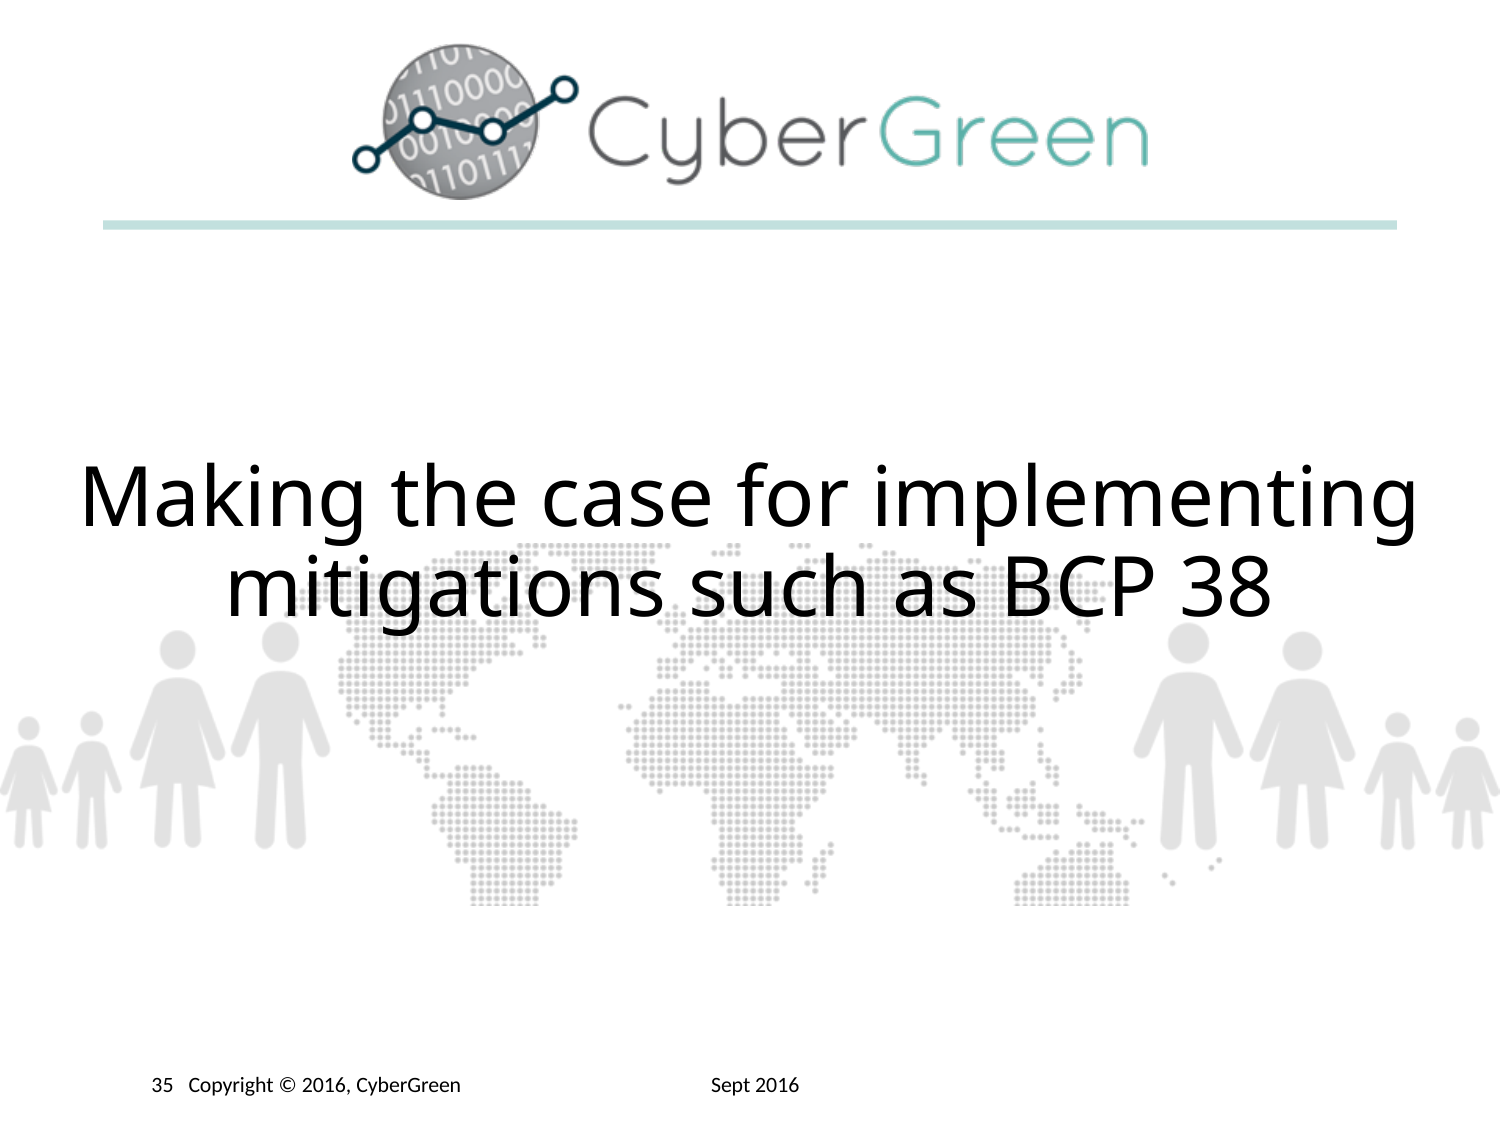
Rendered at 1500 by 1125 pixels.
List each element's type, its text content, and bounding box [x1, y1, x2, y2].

list Making the case for implementing mitigations such as BCP 38 [0, 447, 1500, 562]
picture [0, 562, 1500, 906]
footer 35 Copyright © 2016, CyberGreen Sept 2016 [136, 1063, 1264, 1105]
picture [352, 43, 1148, 200]
